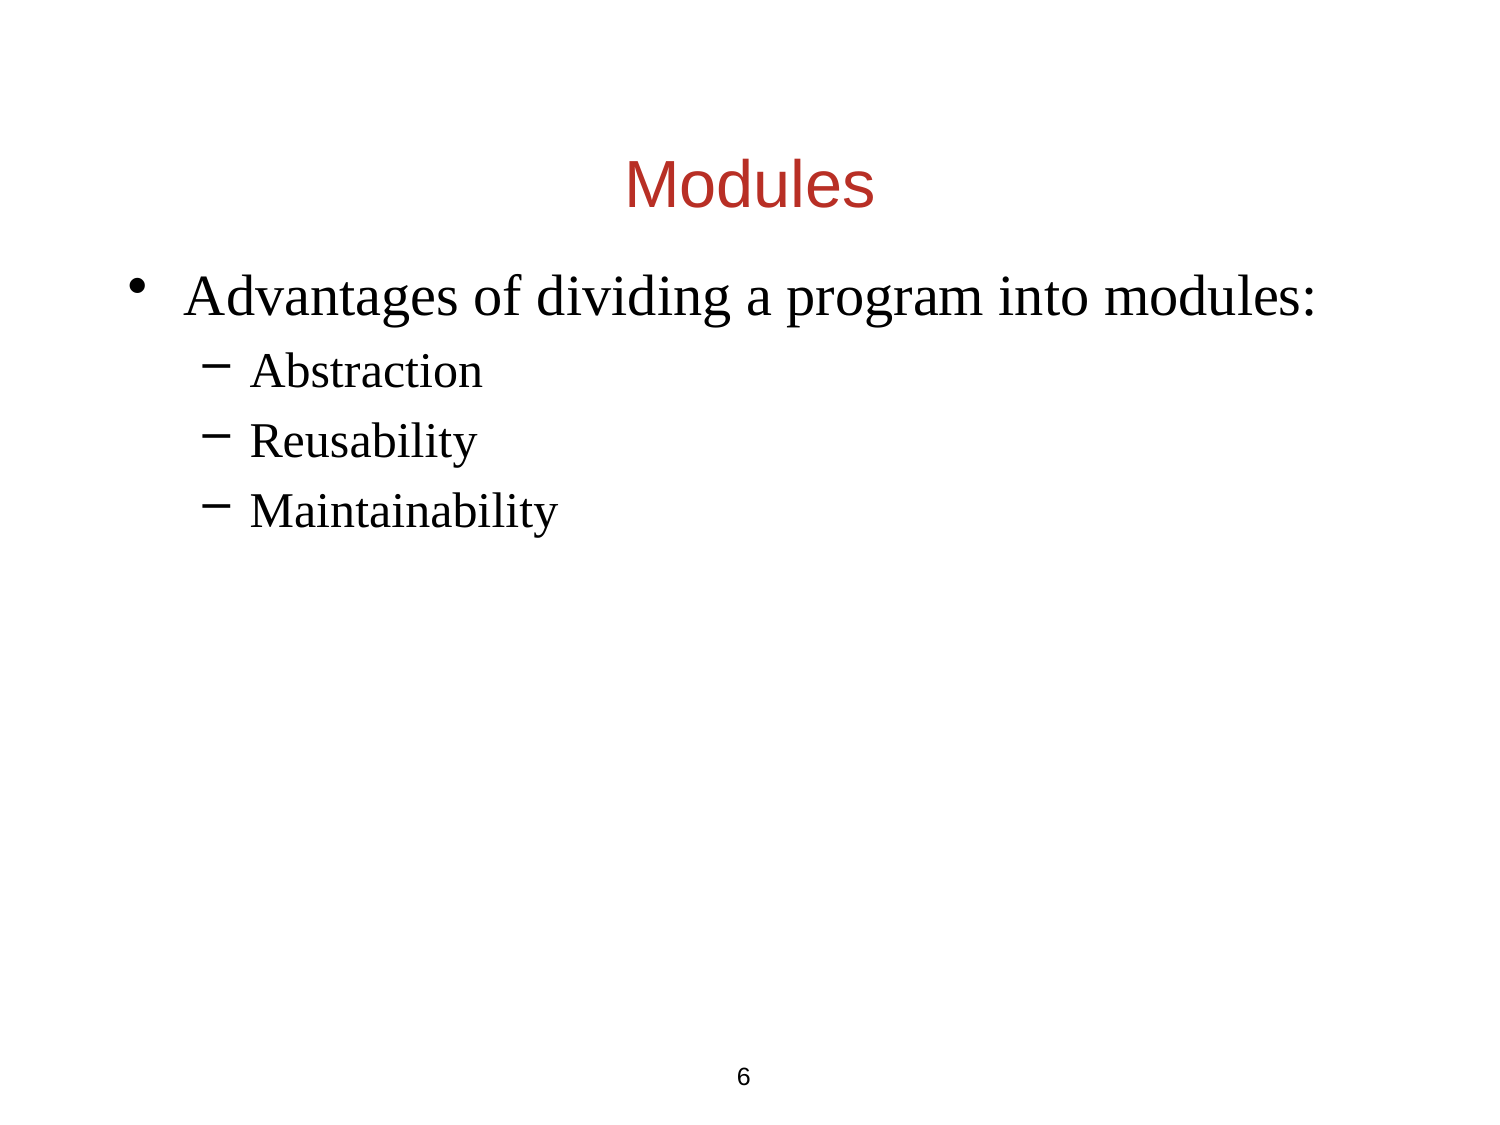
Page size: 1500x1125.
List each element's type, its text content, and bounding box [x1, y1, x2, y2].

slide_number 6 [687, 1049, 801, 1101]
title Modules [112, 125, 1388, 238]
list Advantages of dividing a program into modules: Abstraction Reusability Maintainability [112, 249, 1388, 1038]
